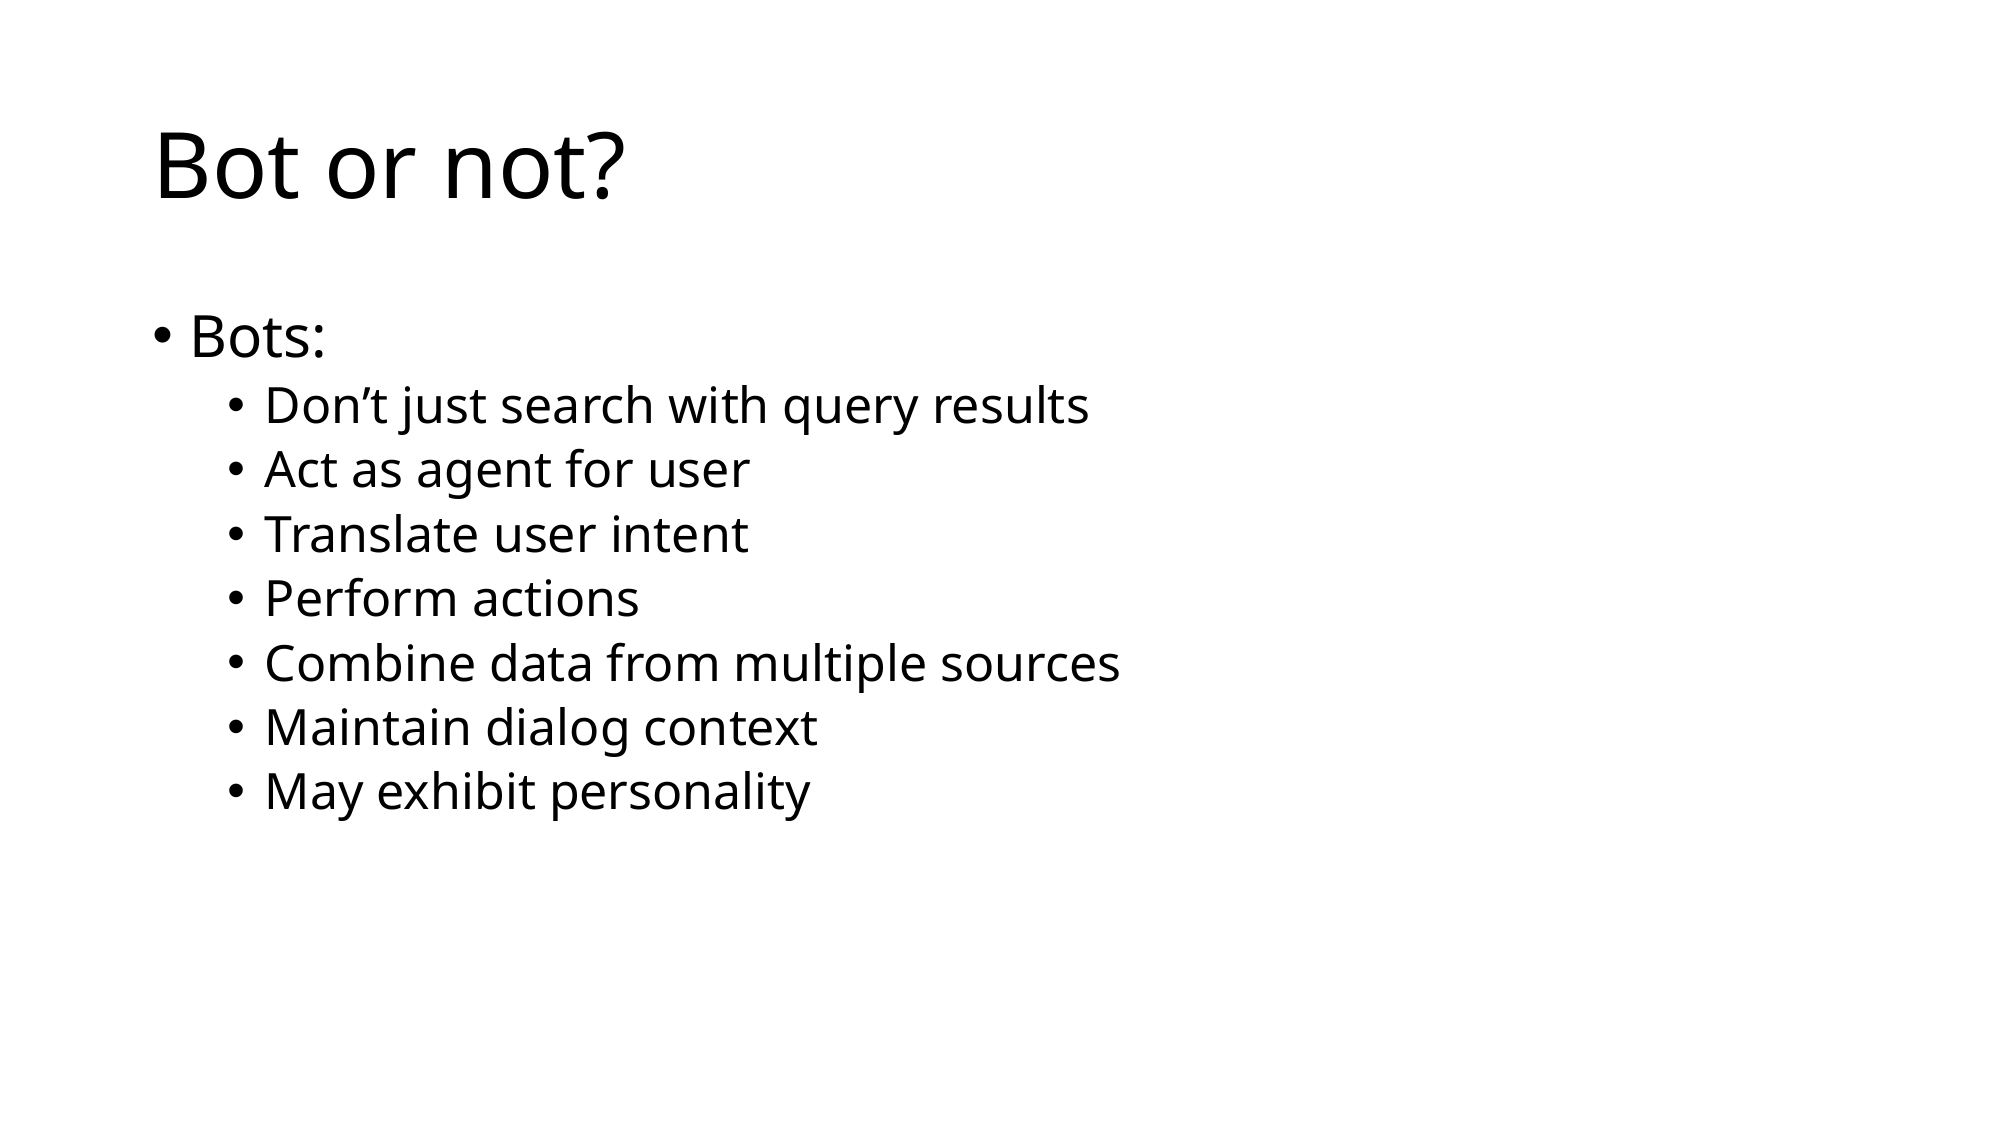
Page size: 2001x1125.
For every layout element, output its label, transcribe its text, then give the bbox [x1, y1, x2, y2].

title Bot or not? [137, 59, 1863, 278]
list Bots: Don’t just search with query results Act as agent for user Translate user intent Perform actions Combine data from multiple sources Maintain dialog context May exhibit personality [137, 299, 1863, 1014]
